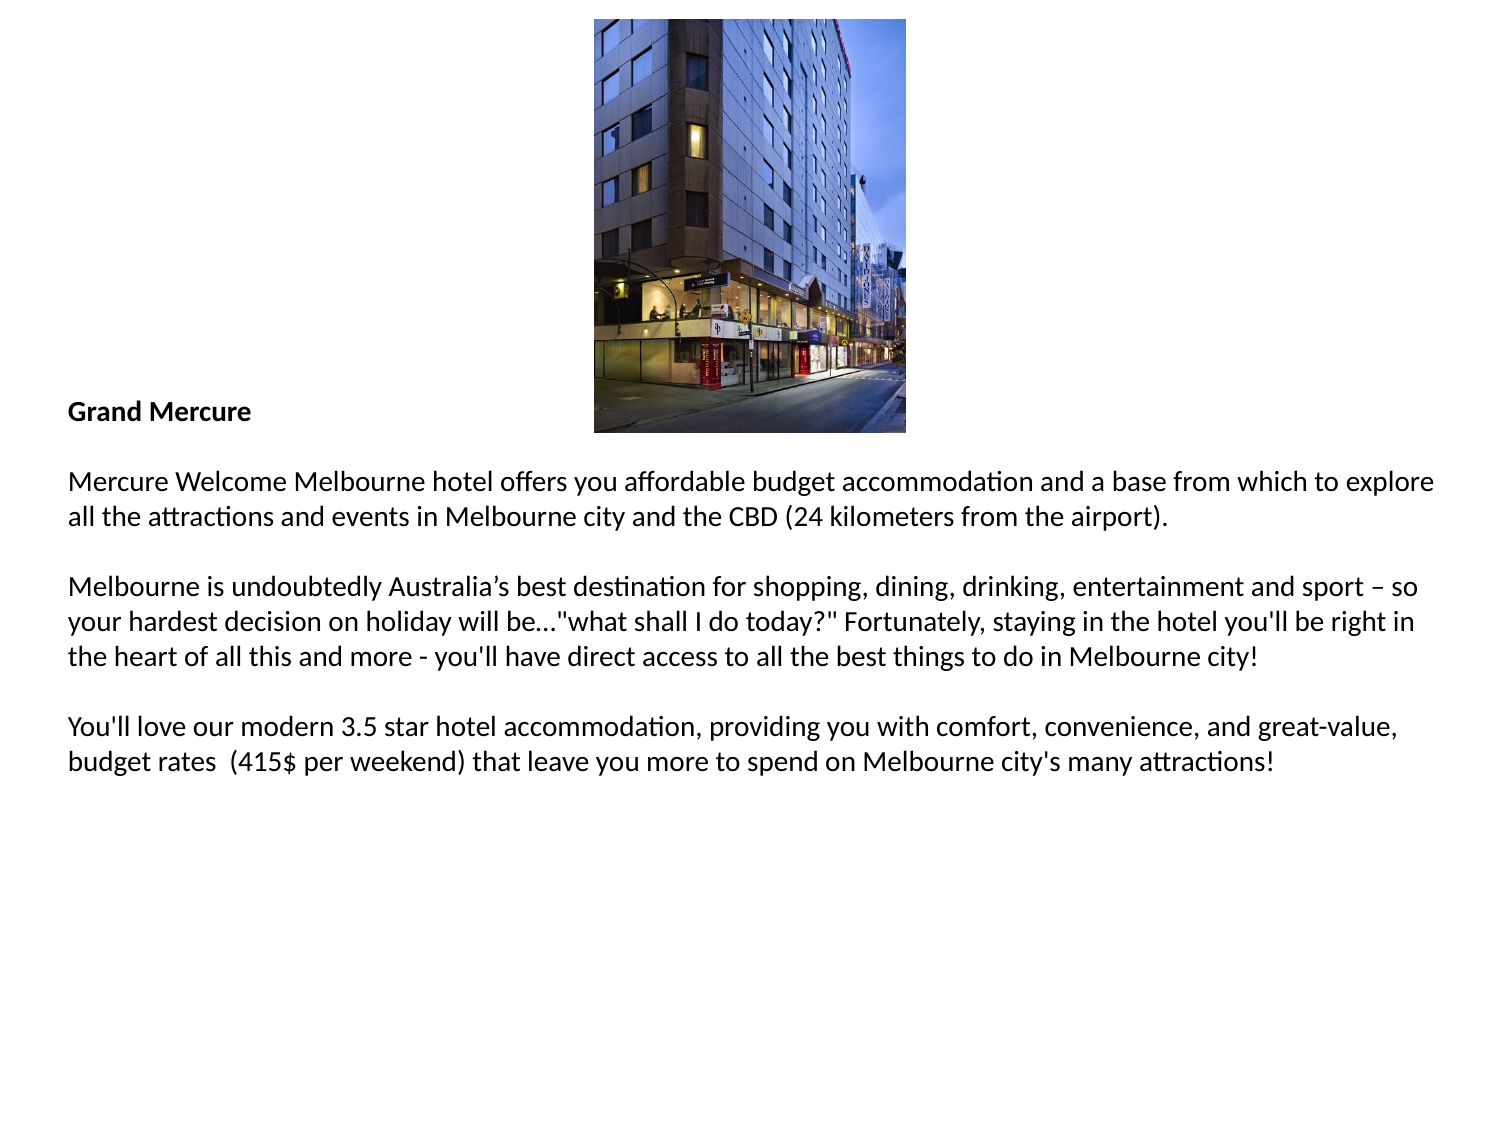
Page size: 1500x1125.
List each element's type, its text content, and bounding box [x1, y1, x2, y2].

text_box Grand Mercure Mercure Welcome Melbourne hotel offers you affordable budget accommodation and a base from which to explore all the attractions and events in Melbourne city and the CBD (24 kilometers from the airport). Melbourne is undoubtedly Australia’s best destination for shopping, dining, drinking, entertainment and sport – so your hardest decision on holiday will be…"what shall I do today?" Fortunately, staying in the hotel you'll be right in the heart of all this and more - you'll have direct access to all the best things to do in Melbourne city! You'll love our modern 3.5 star hotel accommodation, providing you with comfort, convenience, and great-value, budget rates (415$ per weekend) that leave you more to spend on Melbourne city's many attractions! [53, 385, 1471, 820]
picture [594, 19, 906, 434]
